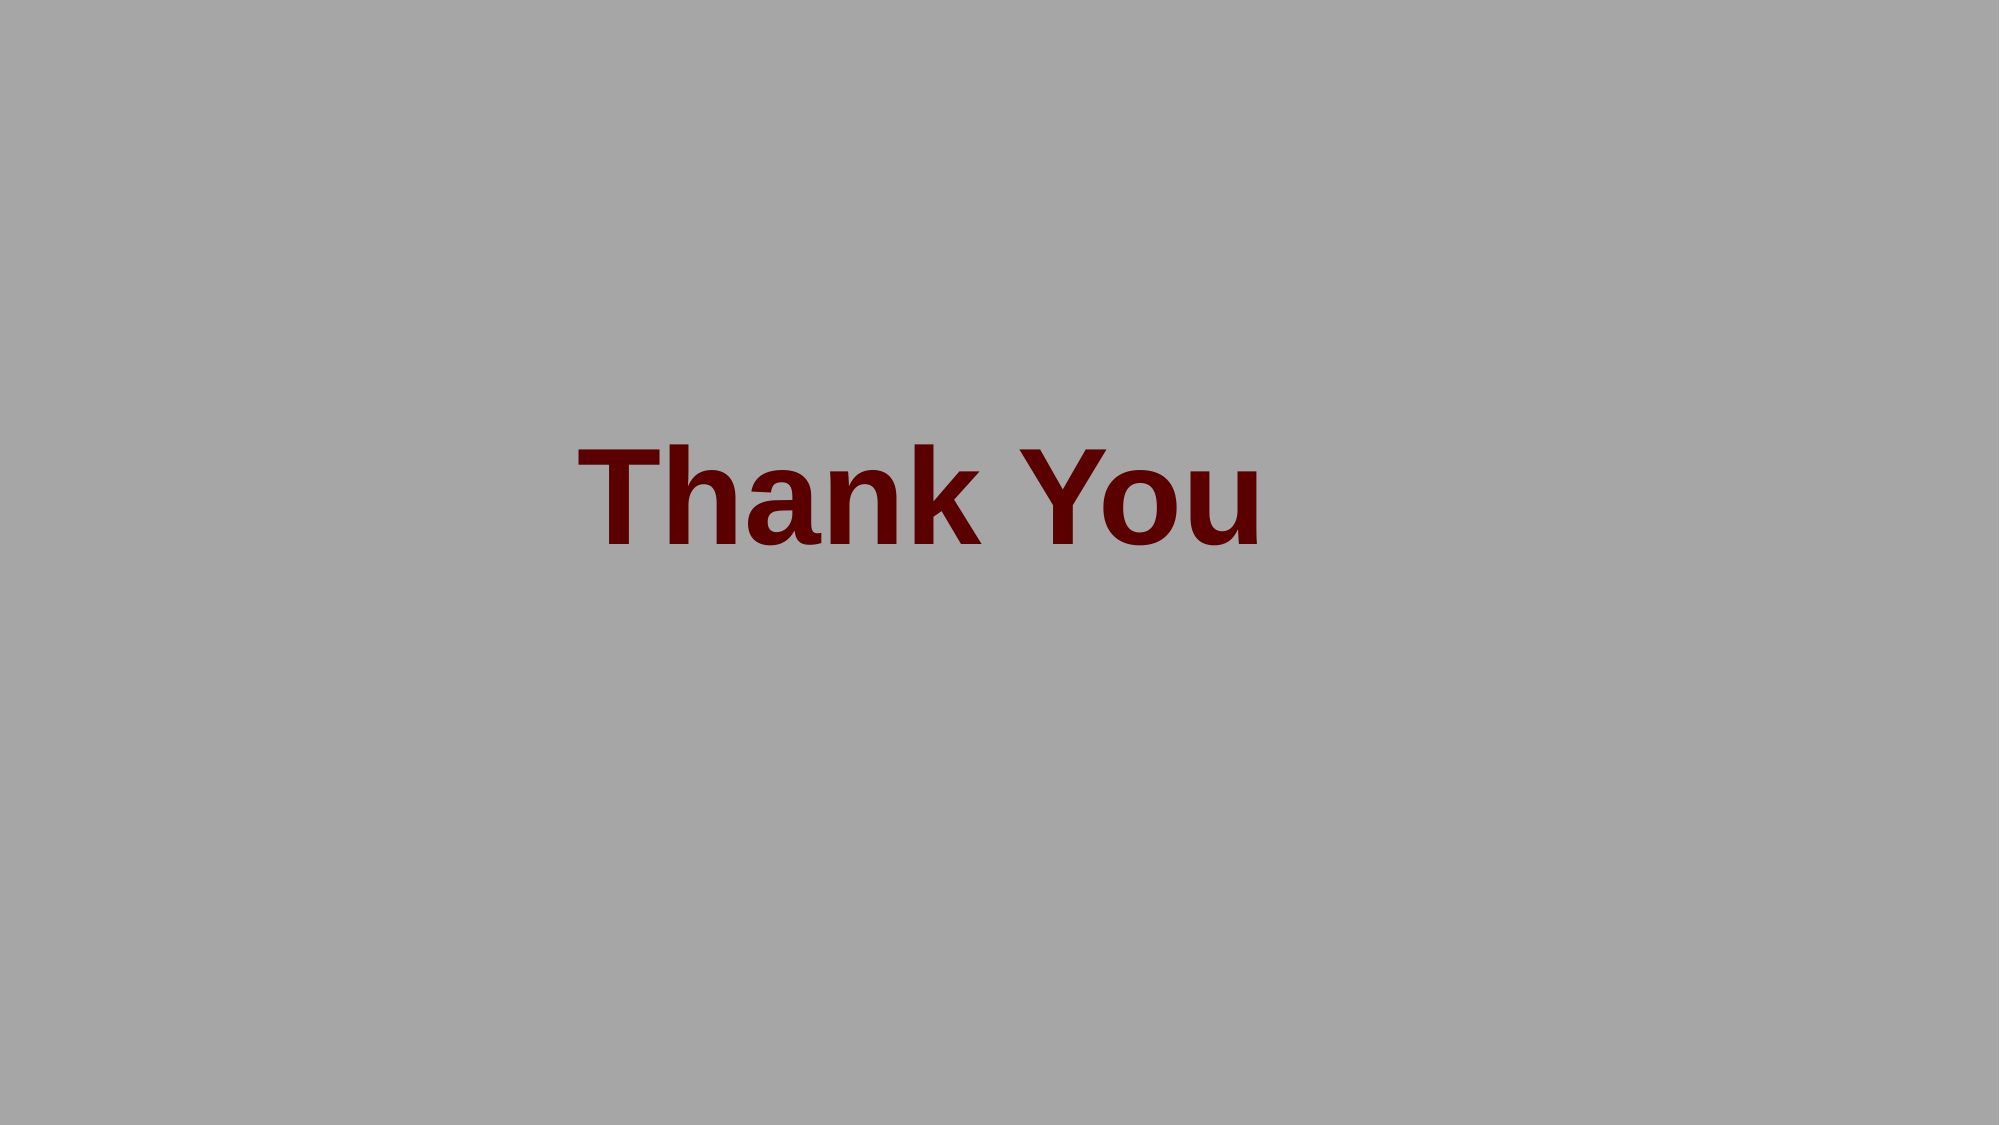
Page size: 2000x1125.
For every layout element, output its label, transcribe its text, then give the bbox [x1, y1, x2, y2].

text_box Thank You [562, 399, 1563, 580]
